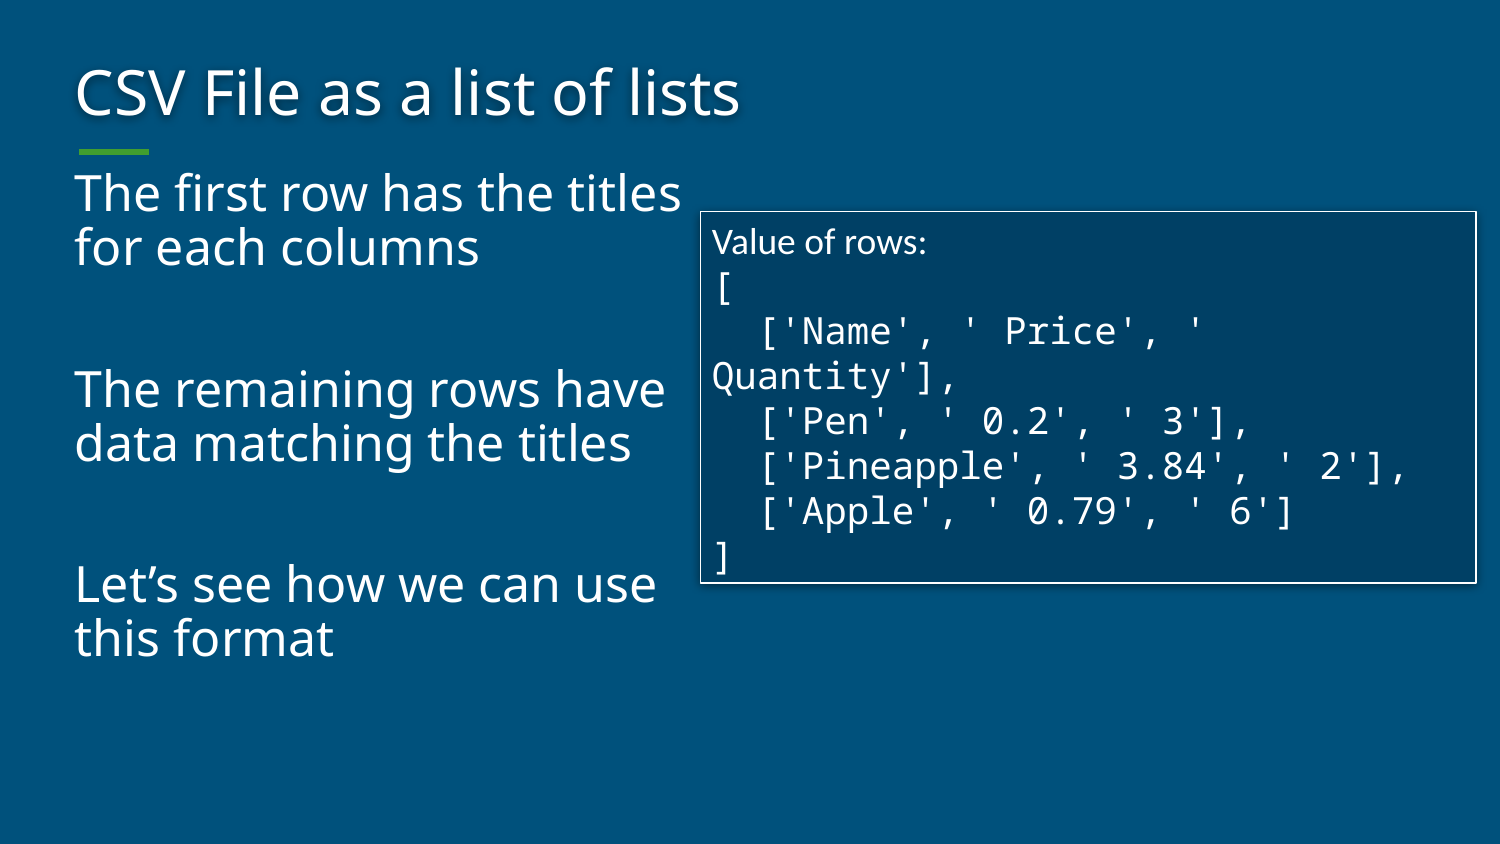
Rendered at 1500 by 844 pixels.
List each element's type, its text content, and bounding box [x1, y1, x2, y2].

list The first row has the titles for each columns The remaining rows have data matching the titles Let’s see how we can use this format [63, 163, 701, 791]
text_box Value of rows: [ ['Name', ' Price', ' Quantity'], ['Pen', ' 0.2', ' 3'], ['Pineapple', ' 3.84', ' 2'], ['Apple', ' 0.79', ' 6'] ] [700, 211, 1477, 583]
title CSV File as a list of lists [63, 39, 1437, 152]
